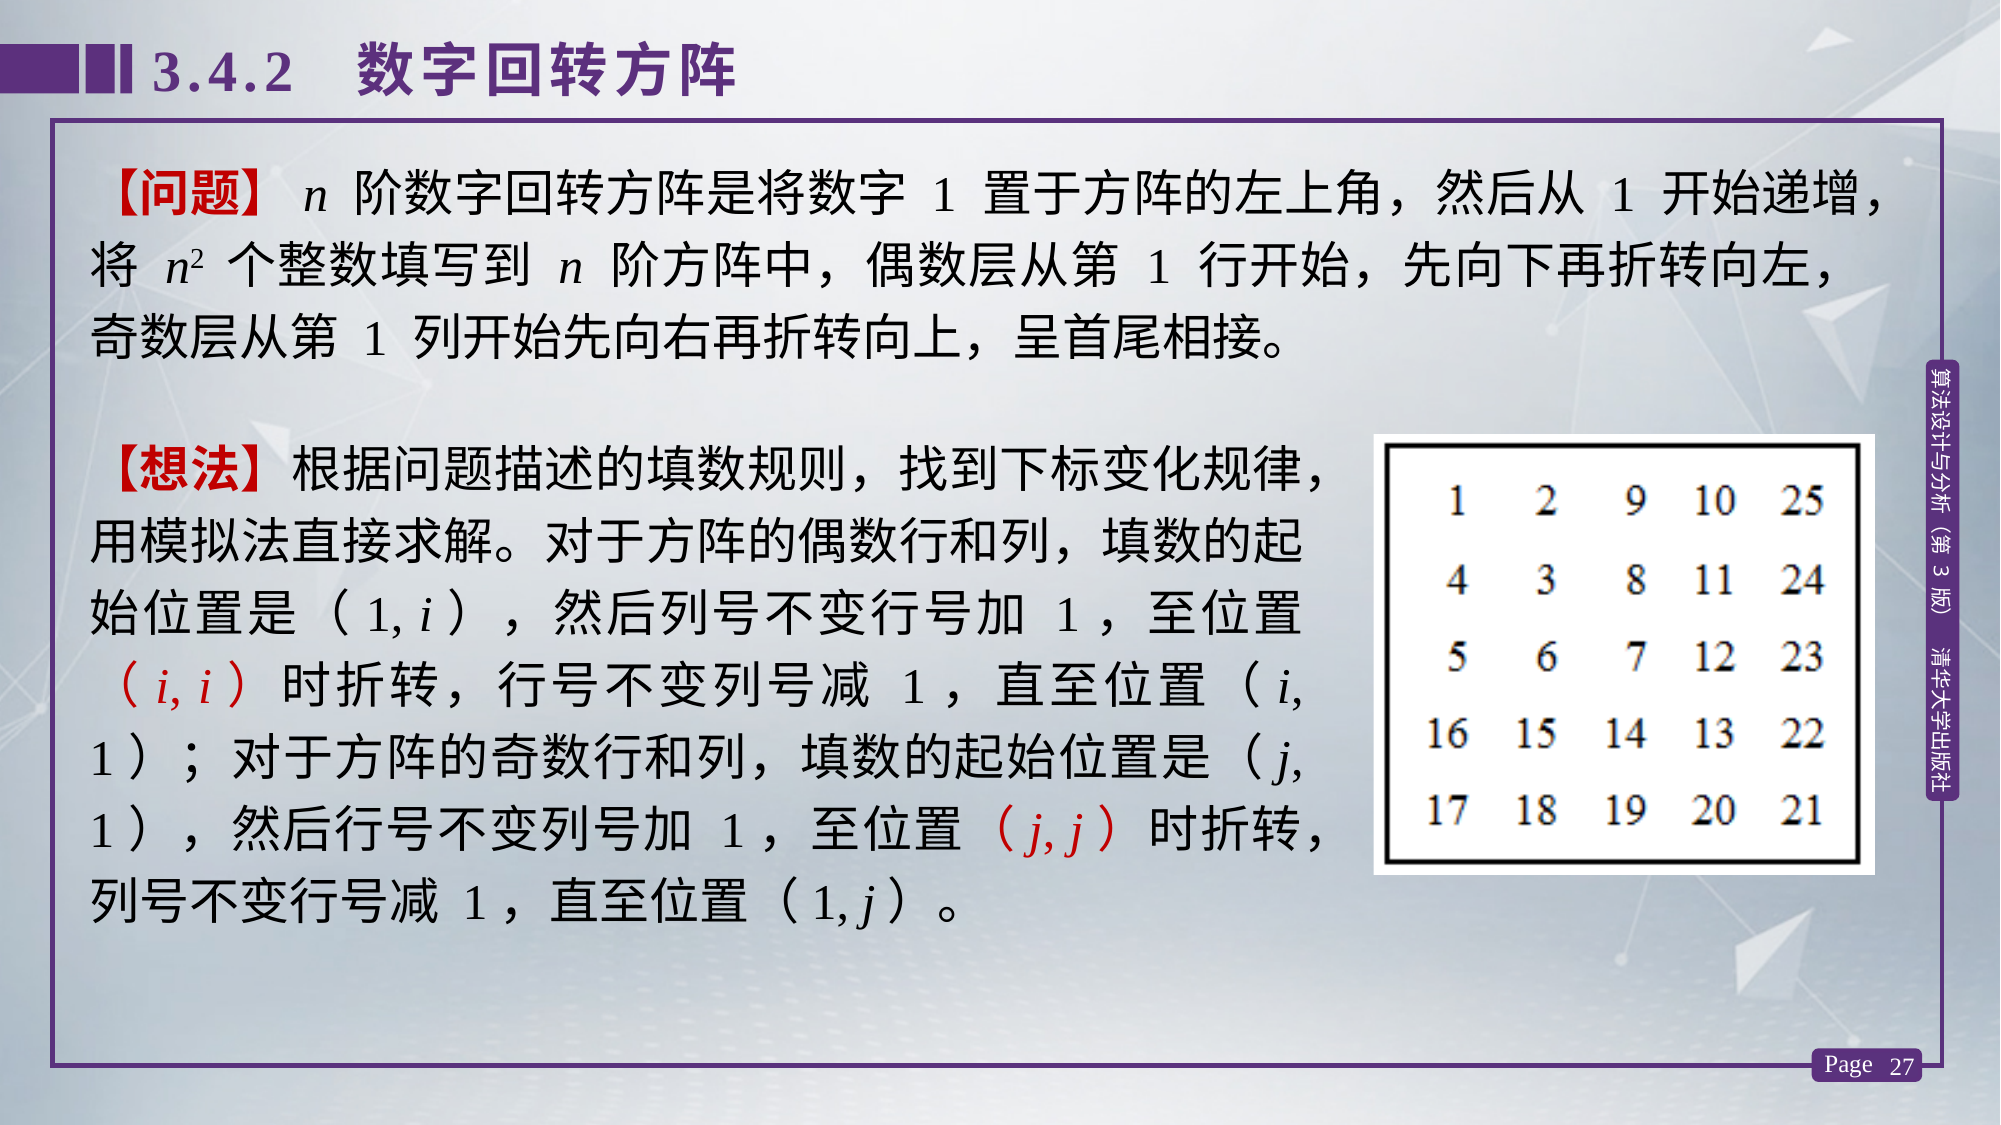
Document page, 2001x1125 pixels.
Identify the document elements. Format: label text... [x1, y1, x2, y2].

picture [0, 0, 2000, 1125]
text_box 3.4.2 数字回转方阵 [137, 26, 1435, 111]
text_box 【想法】根据问题描述的填数规则，找到下标变化规律，用模拟法直接求解。对于方阵的偶数行和列，填数的起始位置是（1, i），然后列号不变行号加 1，至位置（i, i）时折转，行号不变列号减 1，直至位置（i, 1）；对于方阵的奇数行和列，填数的起始位置是（j, 1），然后行号不变列号加 1，至位置（j, j）时折转，列号不变行号减 1，直至位置（1, j）。 [74, 417, 1319, 937]
text_box 【问题】n 阶数字回转方阵是将数字 1 置于方阵的左上角，然后从 1 开始递增，将 n2 个整数填写到 n 阶方阵中，偶数层从第 1 行开始，先向下再折转向左，奇数层从第 1 列开始先向右再折转向上，呈首尾相接。 [74, 141, 1878, 373]
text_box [1373, 434, 1875, 875]
